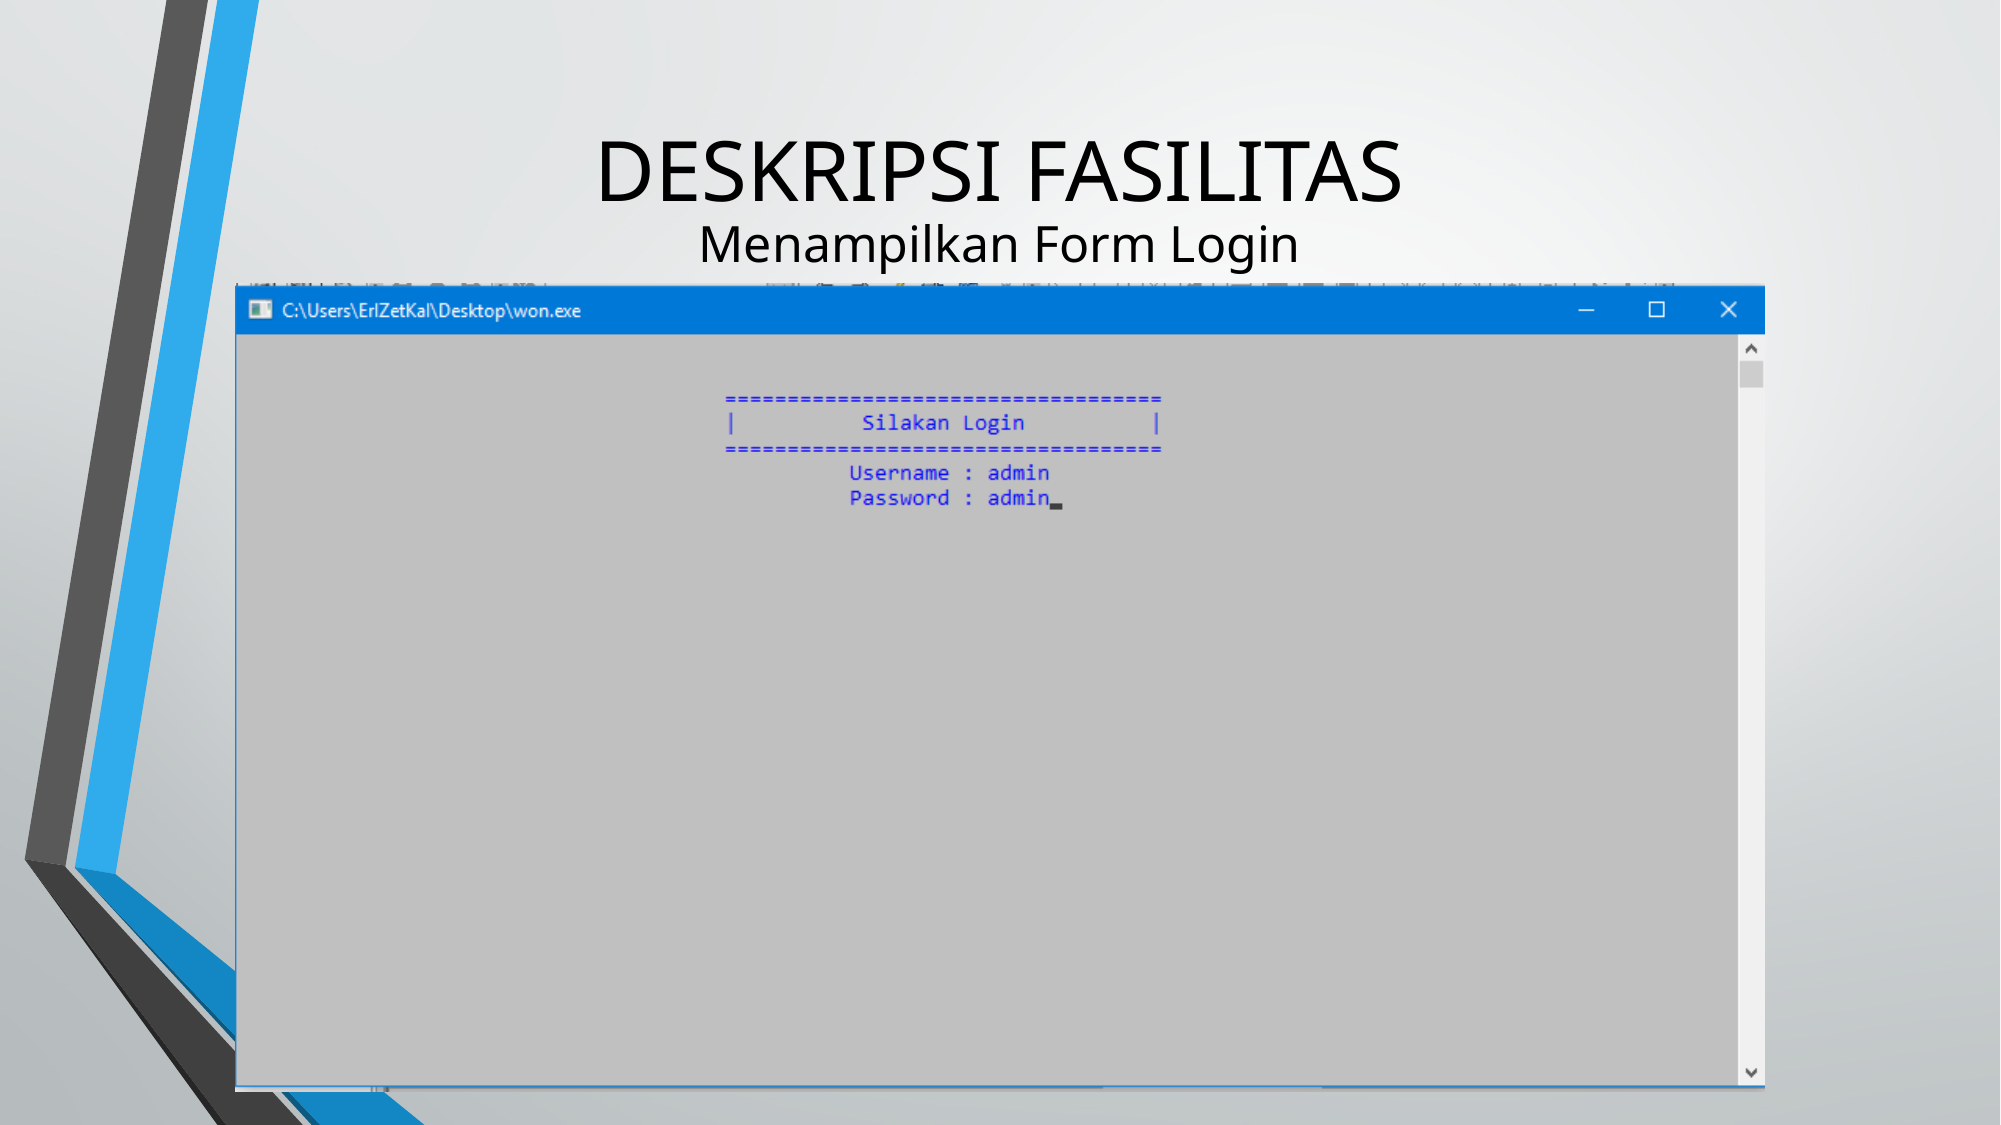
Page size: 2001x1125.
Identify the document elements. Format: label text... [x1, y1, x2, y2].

title DESKRIPSI FASILITAS [178, 98, 1822, 237]
list Menampilkan Form Login [178, 237, 1822, 330]
picture [235, 283, 1765, 1092]
